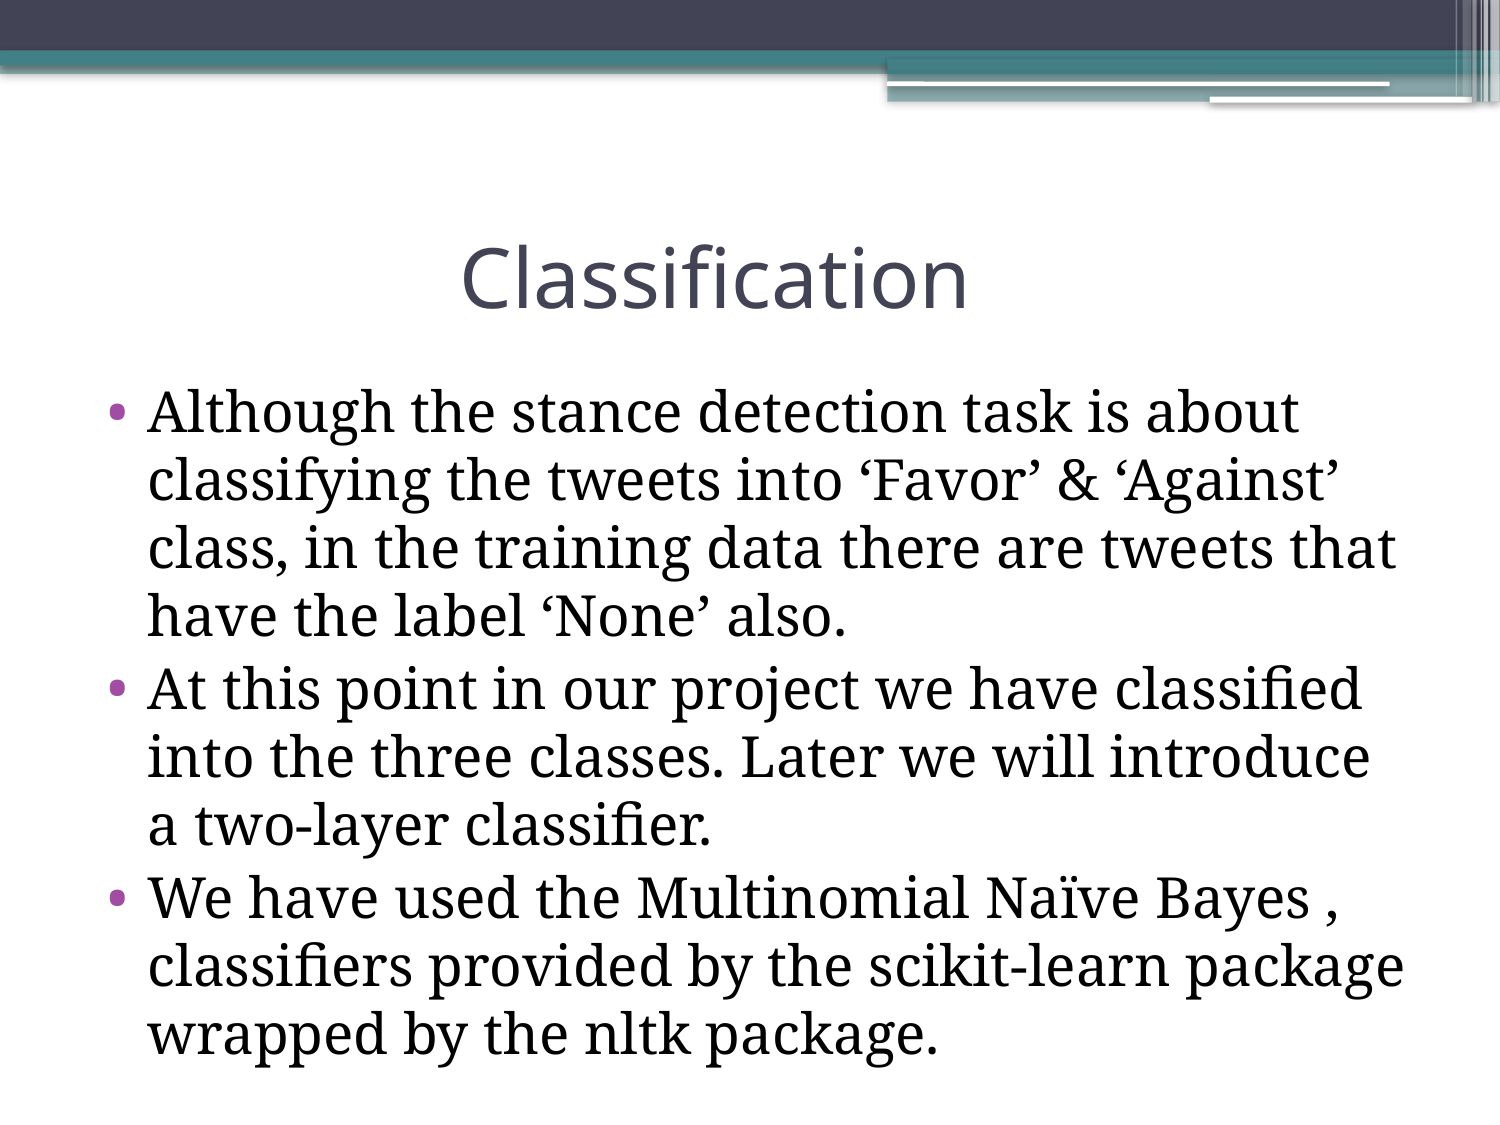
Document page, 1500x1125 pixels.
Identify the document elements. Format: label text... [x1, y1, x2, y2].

title Classification [75, 187, 1425, 363]
list Although the stance detection task is about classifying the tweets into ‘Favor’ & ‘Against’ class, in the training data there are tweets that have the label ‘None’ also. At this point in our project we have classified into the three classes. Later we will introduce a two-layer classifier. We have used the Multinomial Naïve Bayes , classifiers provided by the scikit-learn package wrapped by the nltk package. [75, 368, 1425, 1079]
